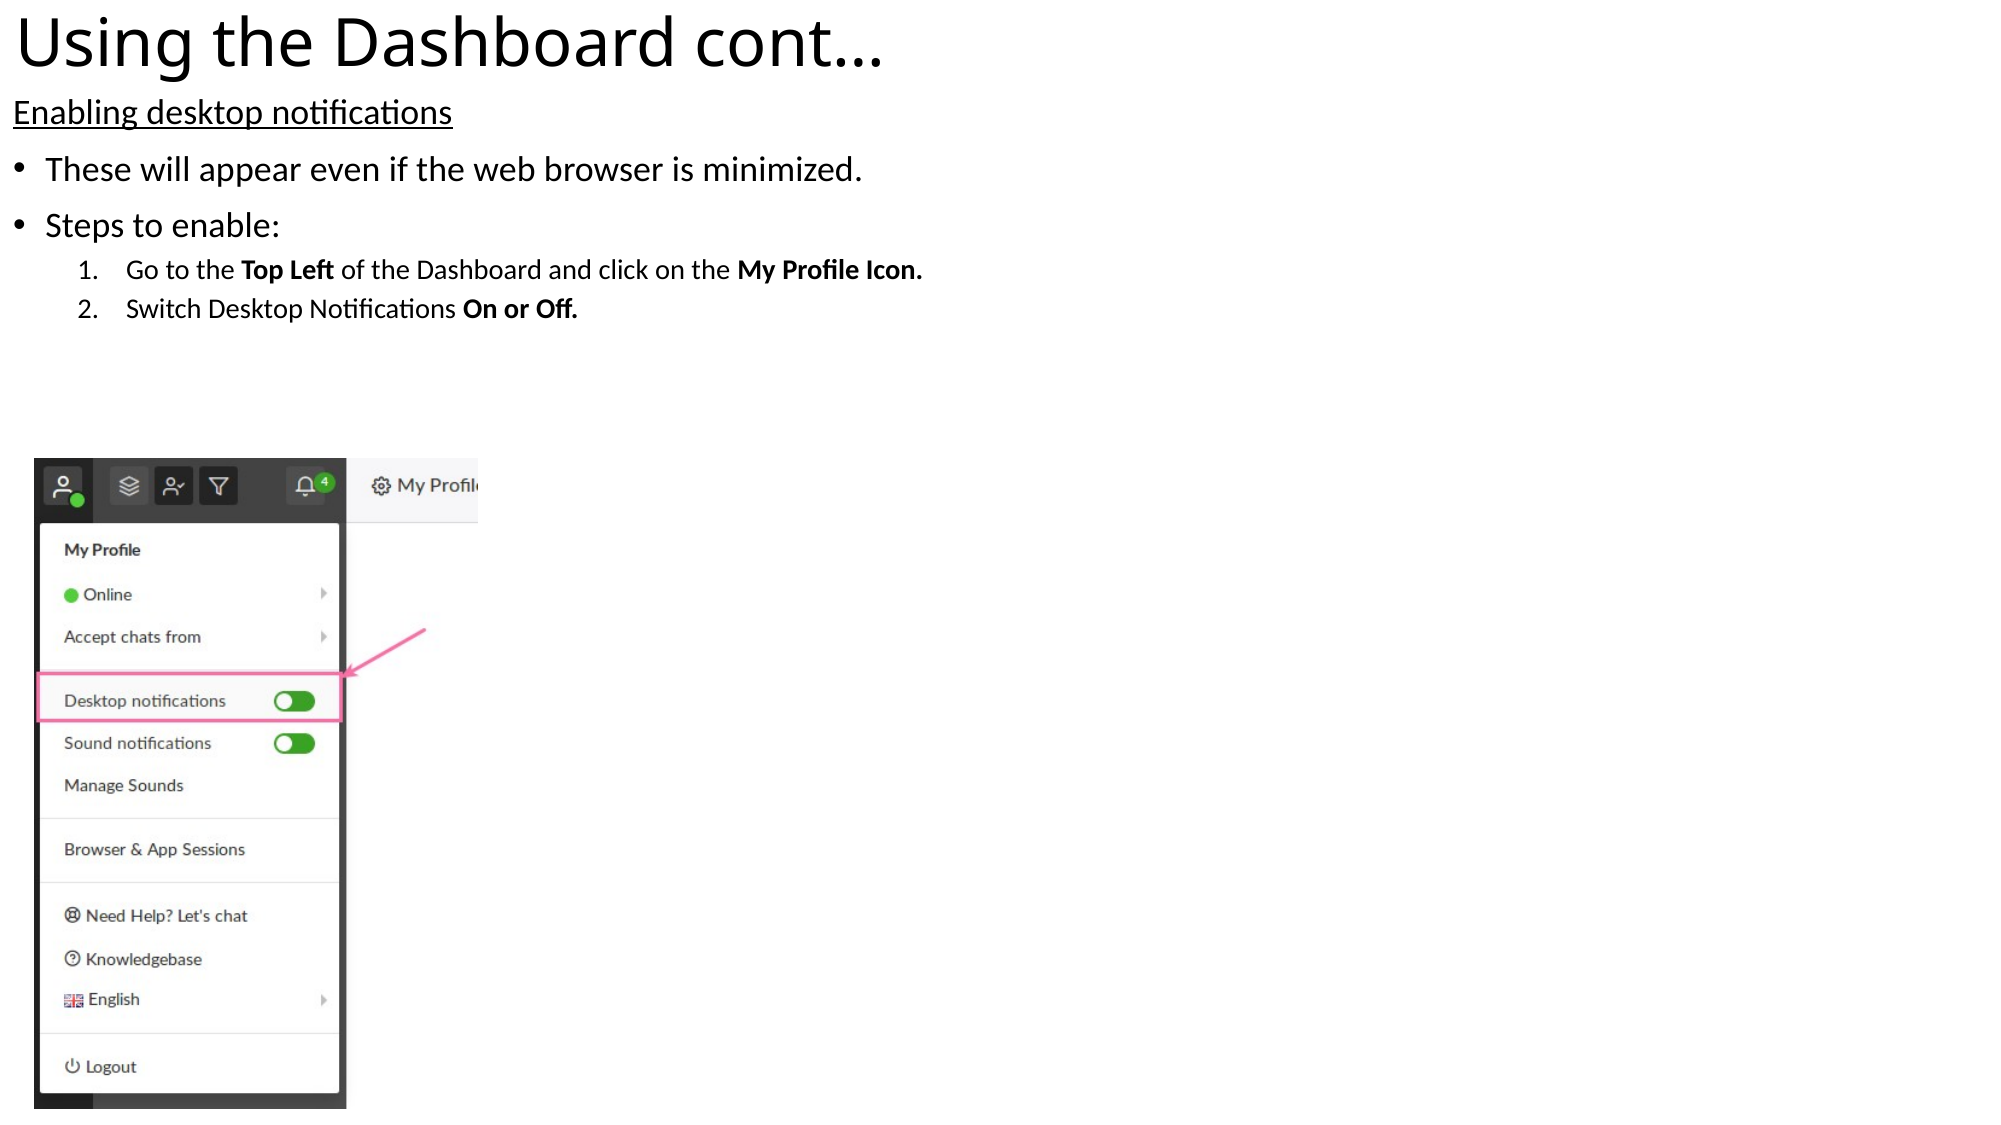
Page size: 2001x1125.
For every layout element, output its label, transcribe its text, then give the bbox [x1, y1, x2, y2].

picture [34, 458, 478, 1109]
text_box Using the Dashboard cont… [0, 0, 2000, 91]
list Enabling desktop notifications These will appear even if the web browser is minimized. Steps to enable: Go to the Top Left of the Dashboard and click on the My Profile Icon. Switch Desktop Notifications On or Off. [0, 91, 1982, 1125]
